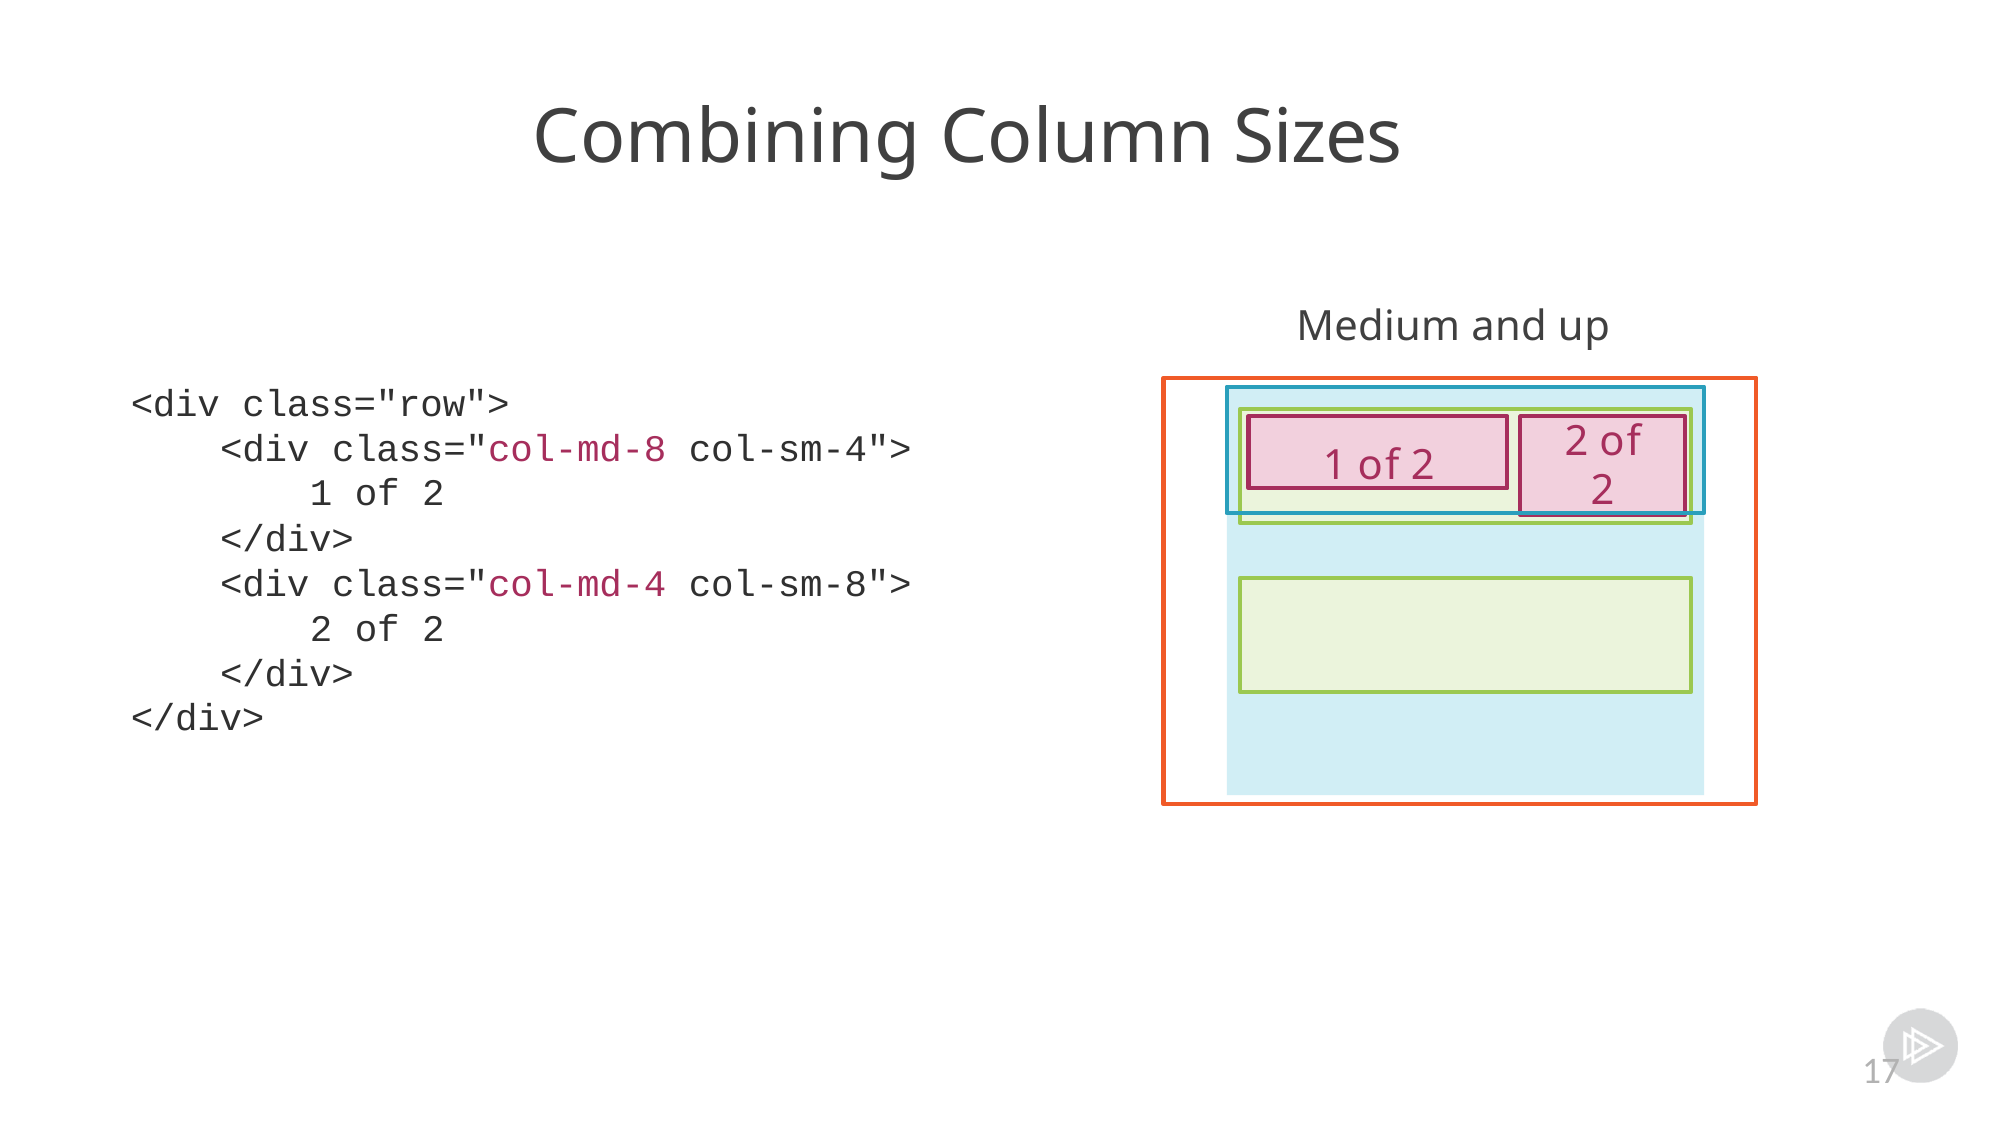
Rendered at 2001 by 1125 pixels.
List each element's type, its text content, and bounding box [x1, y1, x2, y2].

title Combining Column Sizes [530, 84, 1456, 275]
text_box <div class="row"> <div class="col-md-8 col-sm-4"> of 2 </div> <div class="col-md-4 col-sm-8"> of 2 </div> </div> [128, 376, 917, 739]
picture [1883, 1008, 1958, 1083]
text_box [1161, 375, 1759, 807]
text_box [1517, 413, 1688, 517]
text_box Medium and up [1294, 296, 1623, 349]
slide_number 17 [1440, 1046, 1900, 1103]
